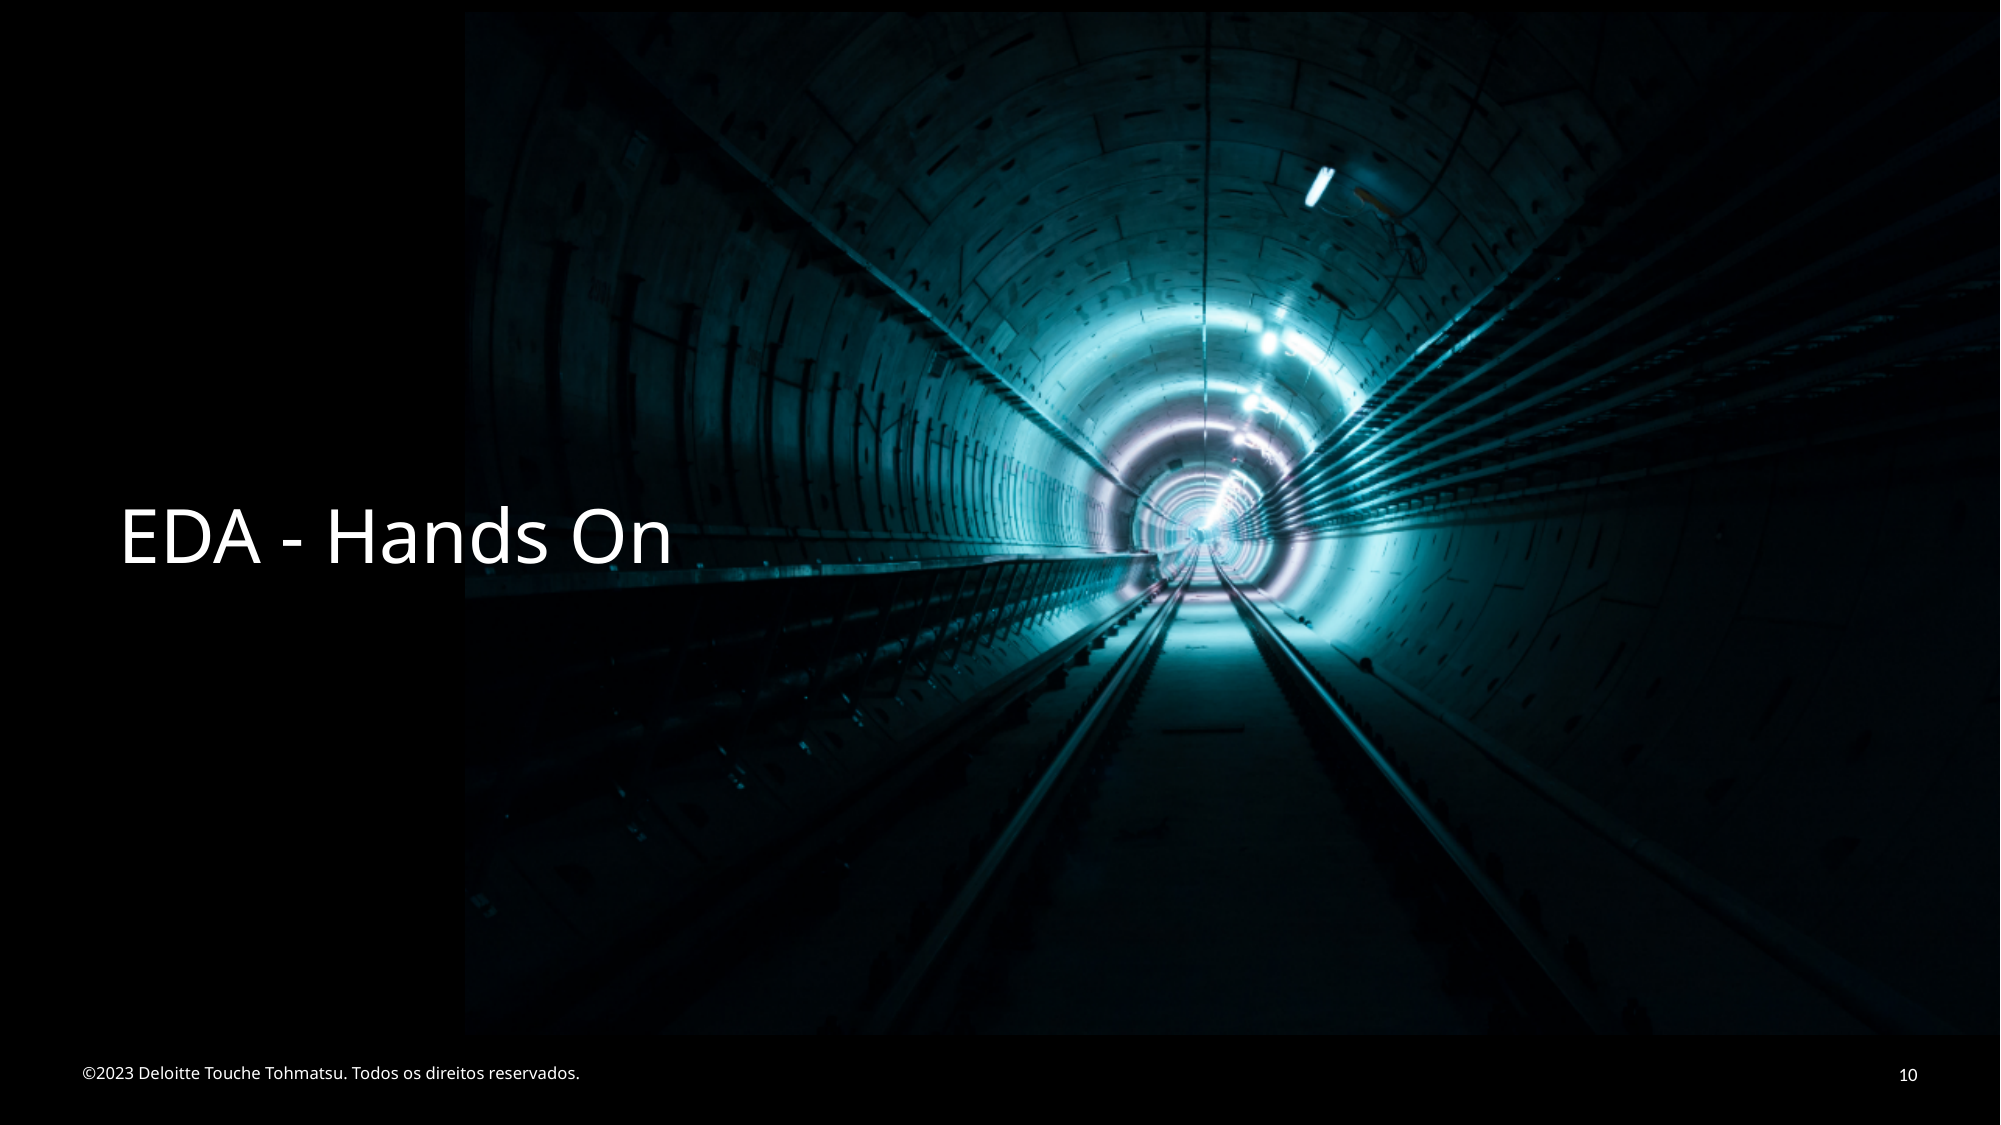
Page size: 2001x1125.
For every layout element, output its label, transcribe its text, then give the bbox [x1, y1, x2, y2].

picture [464, 11, 2000, 1035]
title EDA - Hands On [118, 488, 459, 699]
